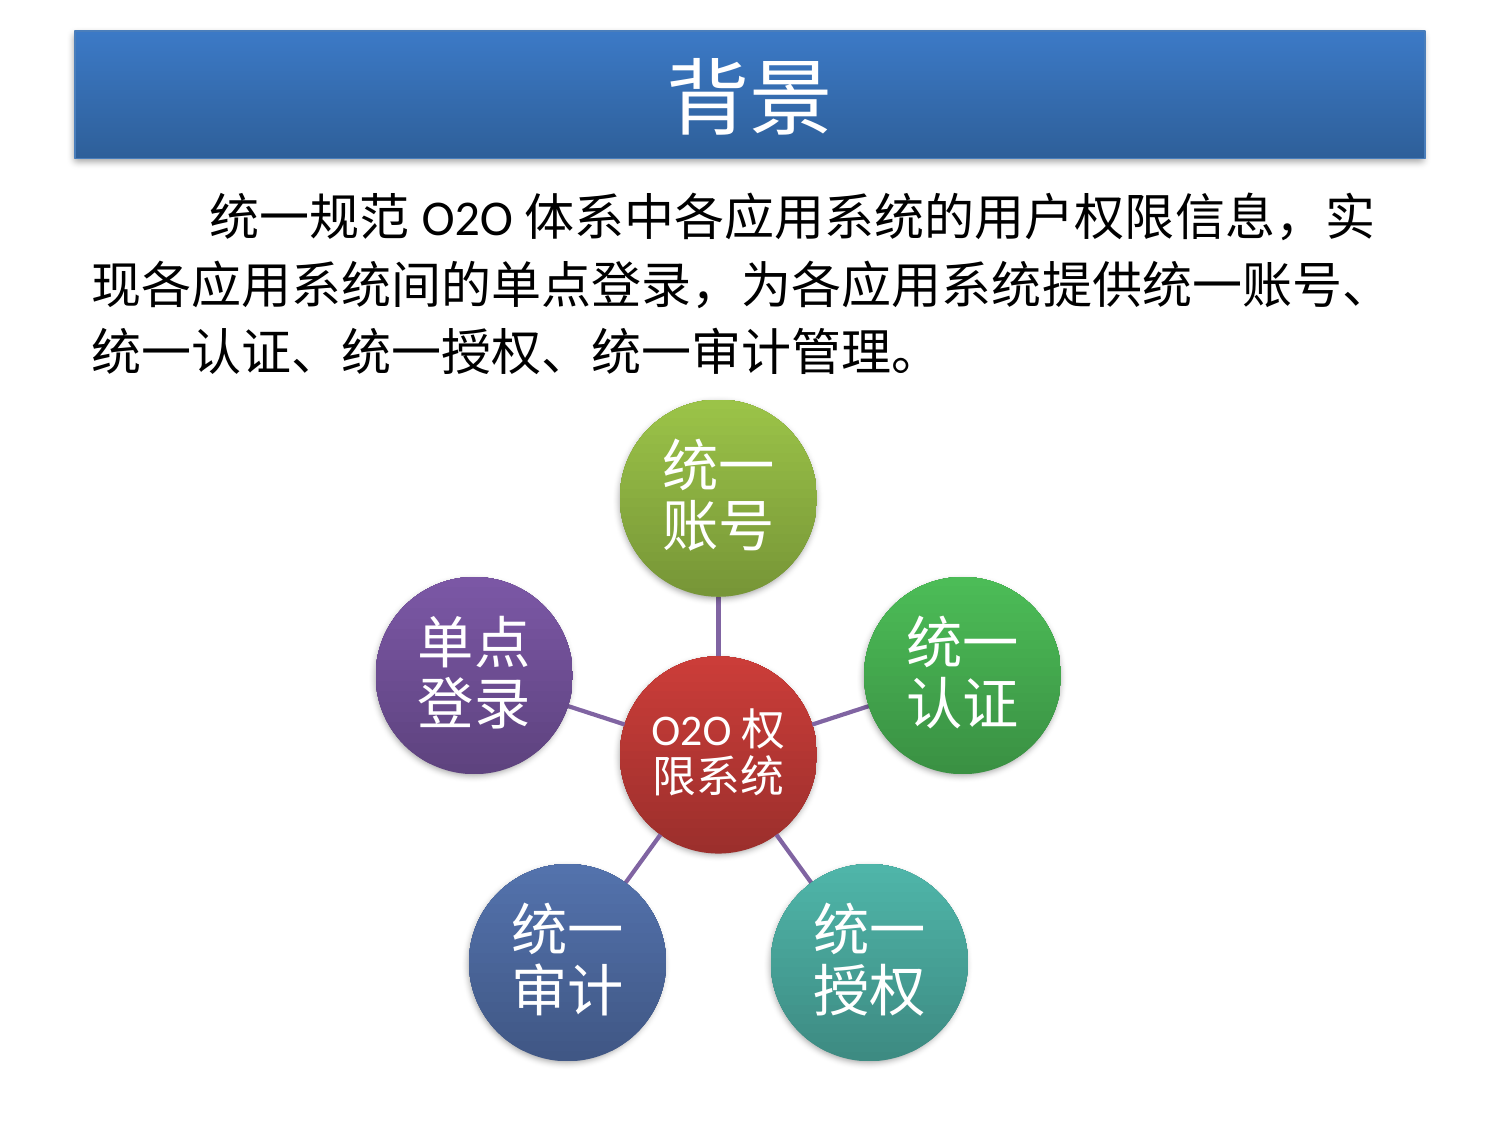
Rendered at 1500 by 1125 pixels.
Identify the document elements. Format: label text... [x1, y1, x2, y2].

list 统一规范O2O体系中各应用系统的用户权限信息，实现各应用系统间的单点登录，为各应用系统提供统一账号、统一认证、统一授权、统一审计管理。 [75, 171, 1429, 1000]
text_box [218, 396, 1219, 1065]
title 背景 [74, 30, 1426, 159]
